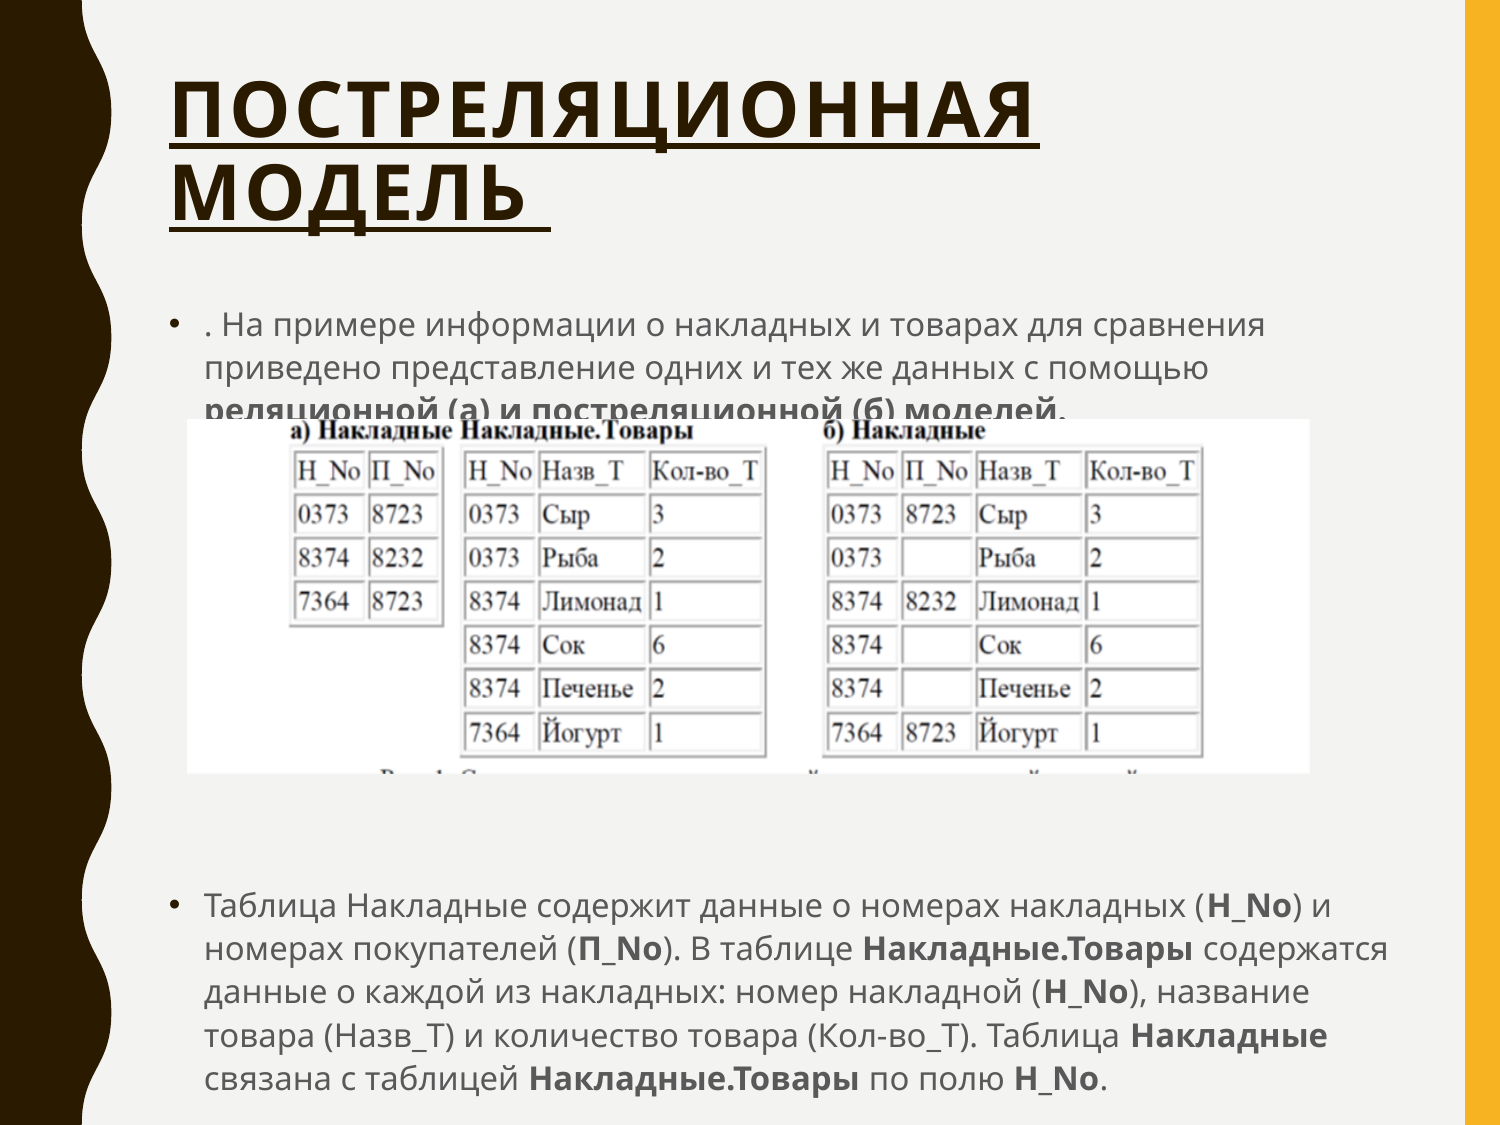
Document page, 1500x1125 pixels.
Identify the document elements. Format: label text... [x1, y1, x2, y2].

list . На примере информации о накладных и товарах для сравнения приведено представление одних и тех же данных с помощью реляционной (а) и постреляционной (б) моделей. Таблица Накладные содержит данные о номерах накладных (Н_Nо) и номерах покупателей (П_Nо). В таблице Накладные.Товары содержатся данные о каждой из накладных: номер накладной (Н_Nо), название товара (Назв_Т) и количество товара (Кол-во_T). Таблица Накладные связана с таблицей Накладные.Товары по полю Н_Nо. [154, 291, 1407, 1109]
picture [187, 419, 1310, 774]
title Постреляционная модель [154, 62, 1407, 246]
